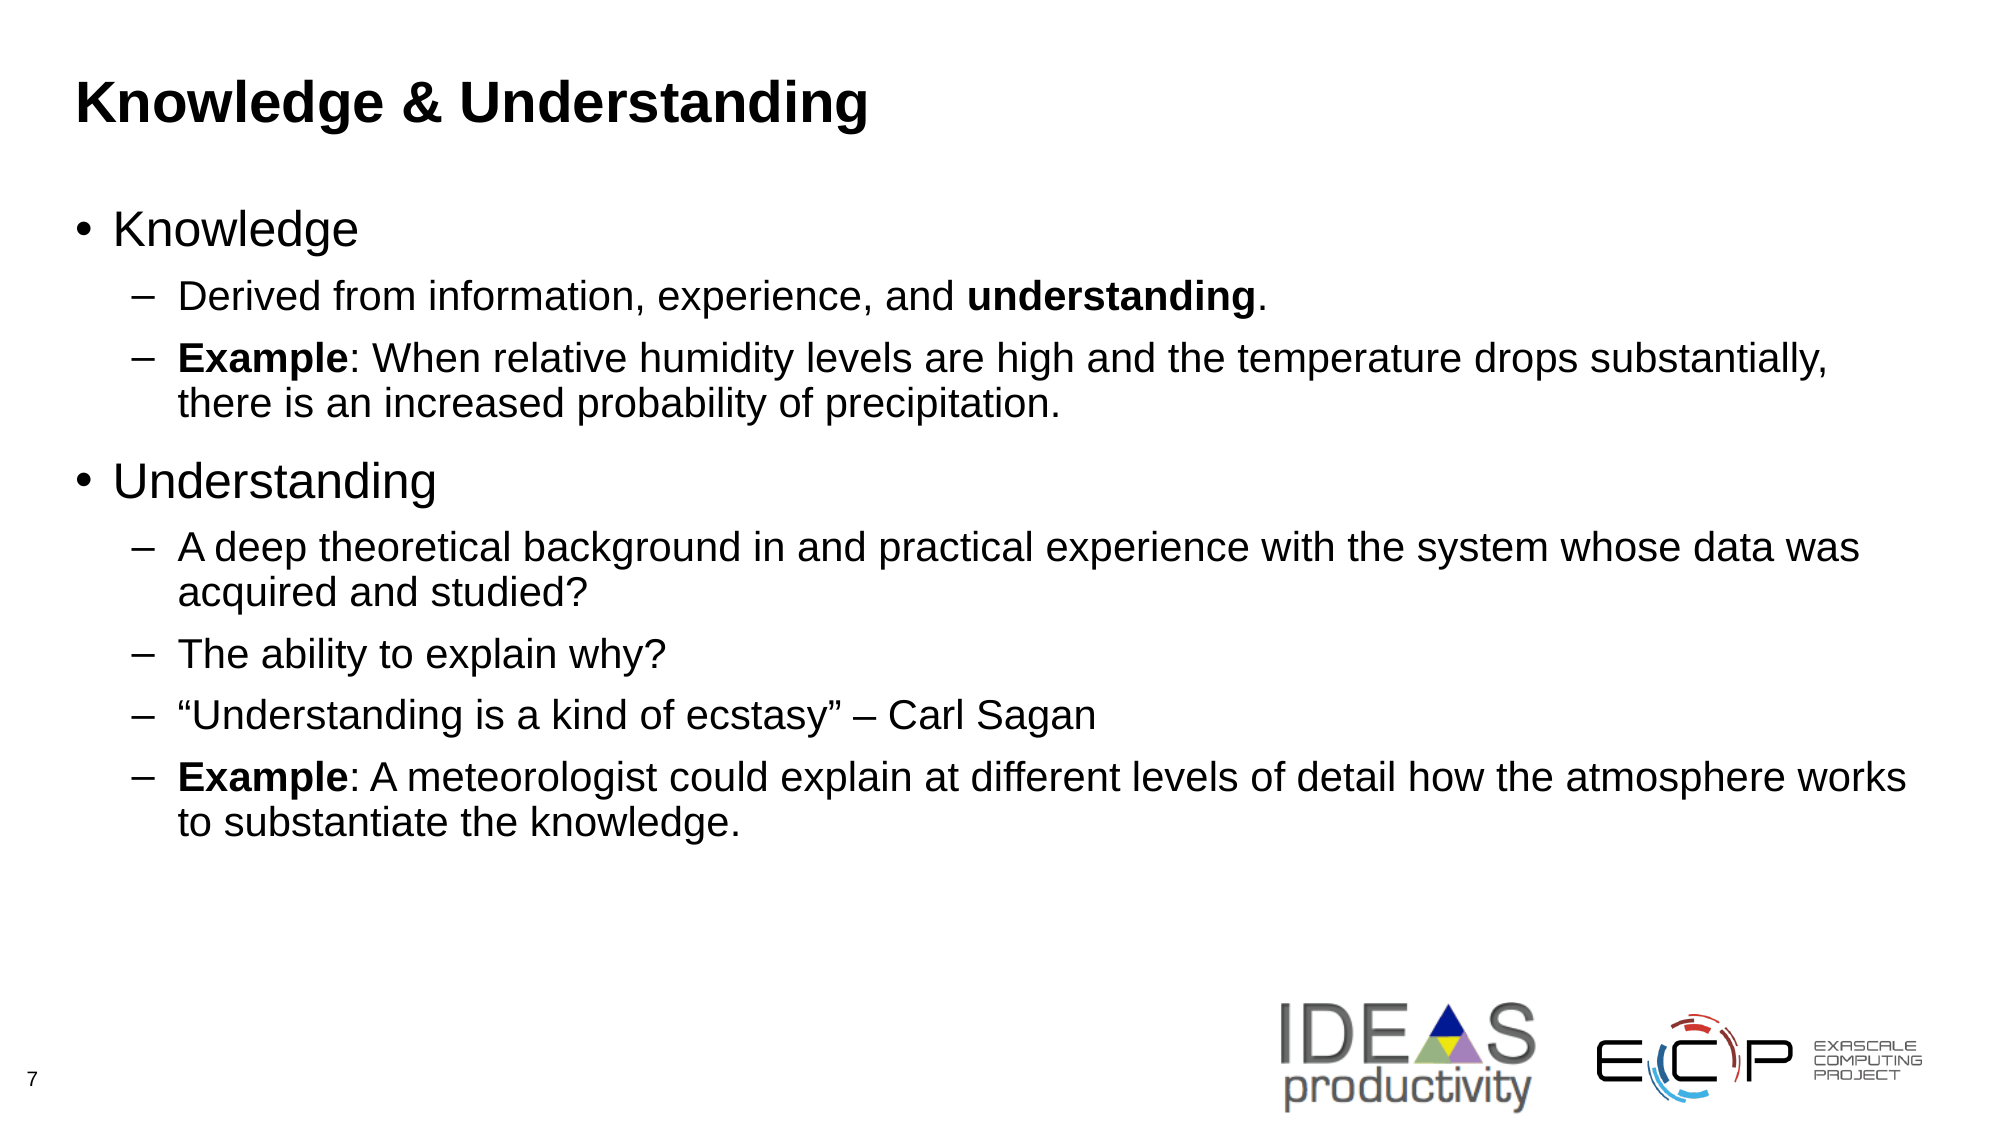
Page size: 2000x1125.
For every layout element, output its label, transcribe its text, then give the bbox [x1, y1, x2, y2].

title Knowledge & Understanding [59, 67, 1926, 195]
picture [1597, 1014, 1922, 1103]
list Knowledge Derived from information, experience, and understanding. Example: When relative humidity levels are high and the temperature drops substantially, there is an increased probability of precipitation. Understanding A deep theoretical background in and practical experience with the system whose data was acquired and studied? The ability to explain why? “Understanding is a kind of ecstasy” – Carl Sagan Example: A meteorologist could explain at different levels of detail how the atmosphere works to substantiate the knowledge. [59, 195, 1926, 861]
picture [1280, 1002, 1537, 1114]
